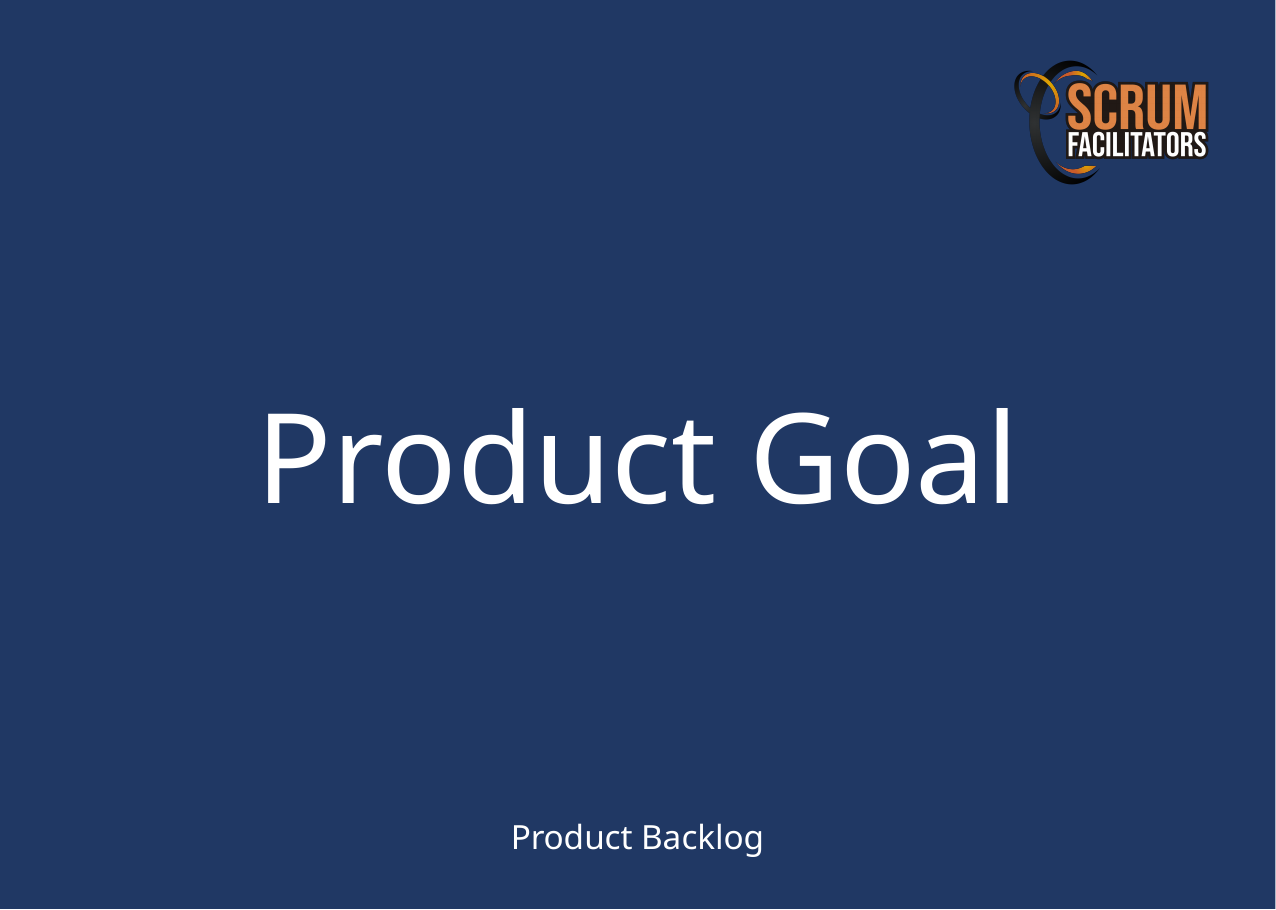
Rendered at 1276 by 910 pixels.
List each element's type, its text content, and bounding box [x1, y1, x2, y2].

text_box Product Backlog [132, 751, 1143, 910]
picture [1011, 57, 1211, 187]
list Product Goal [132, 291, 1143, 618]
